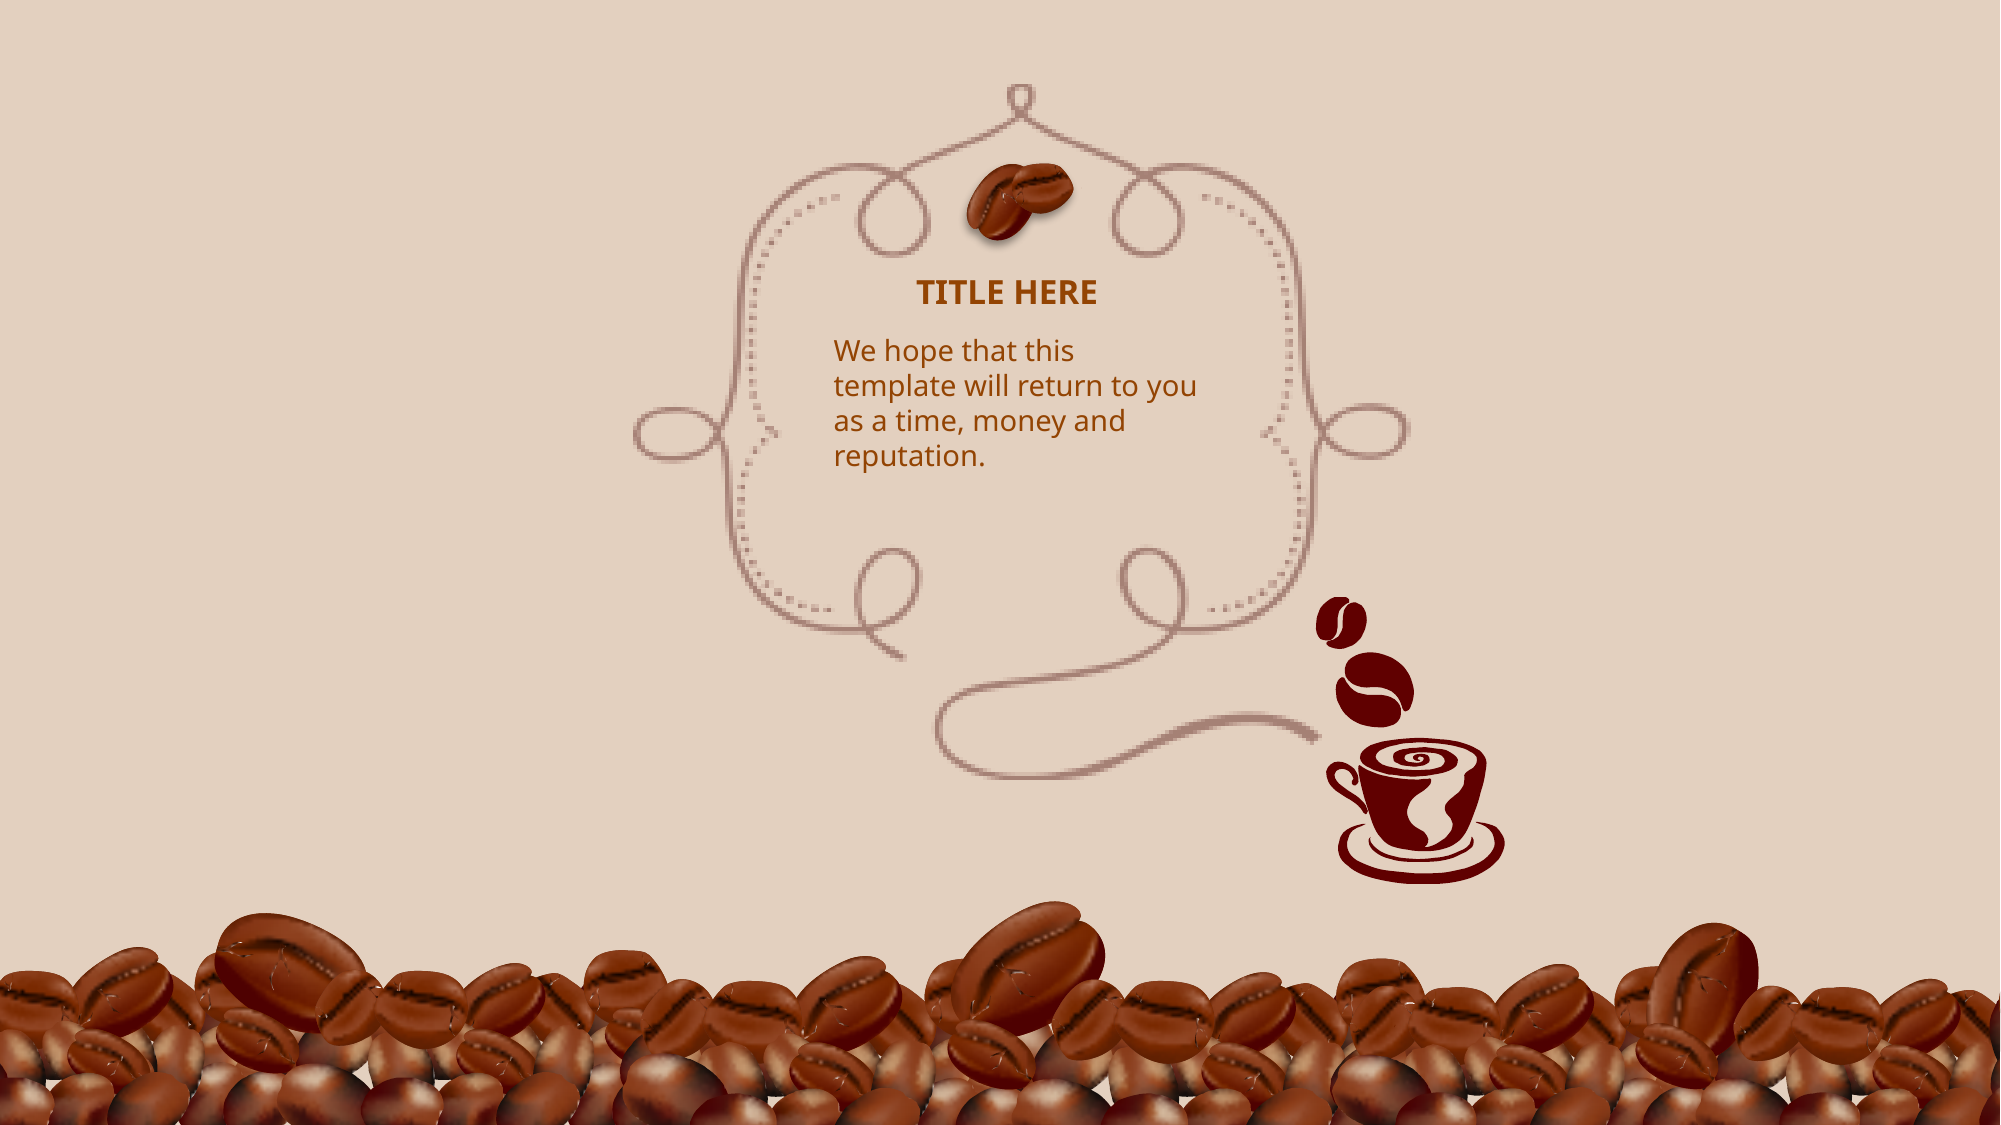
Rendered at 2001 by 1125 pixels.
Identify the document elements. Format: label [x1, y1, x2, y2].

picture [632, 84, 1505, 884]
